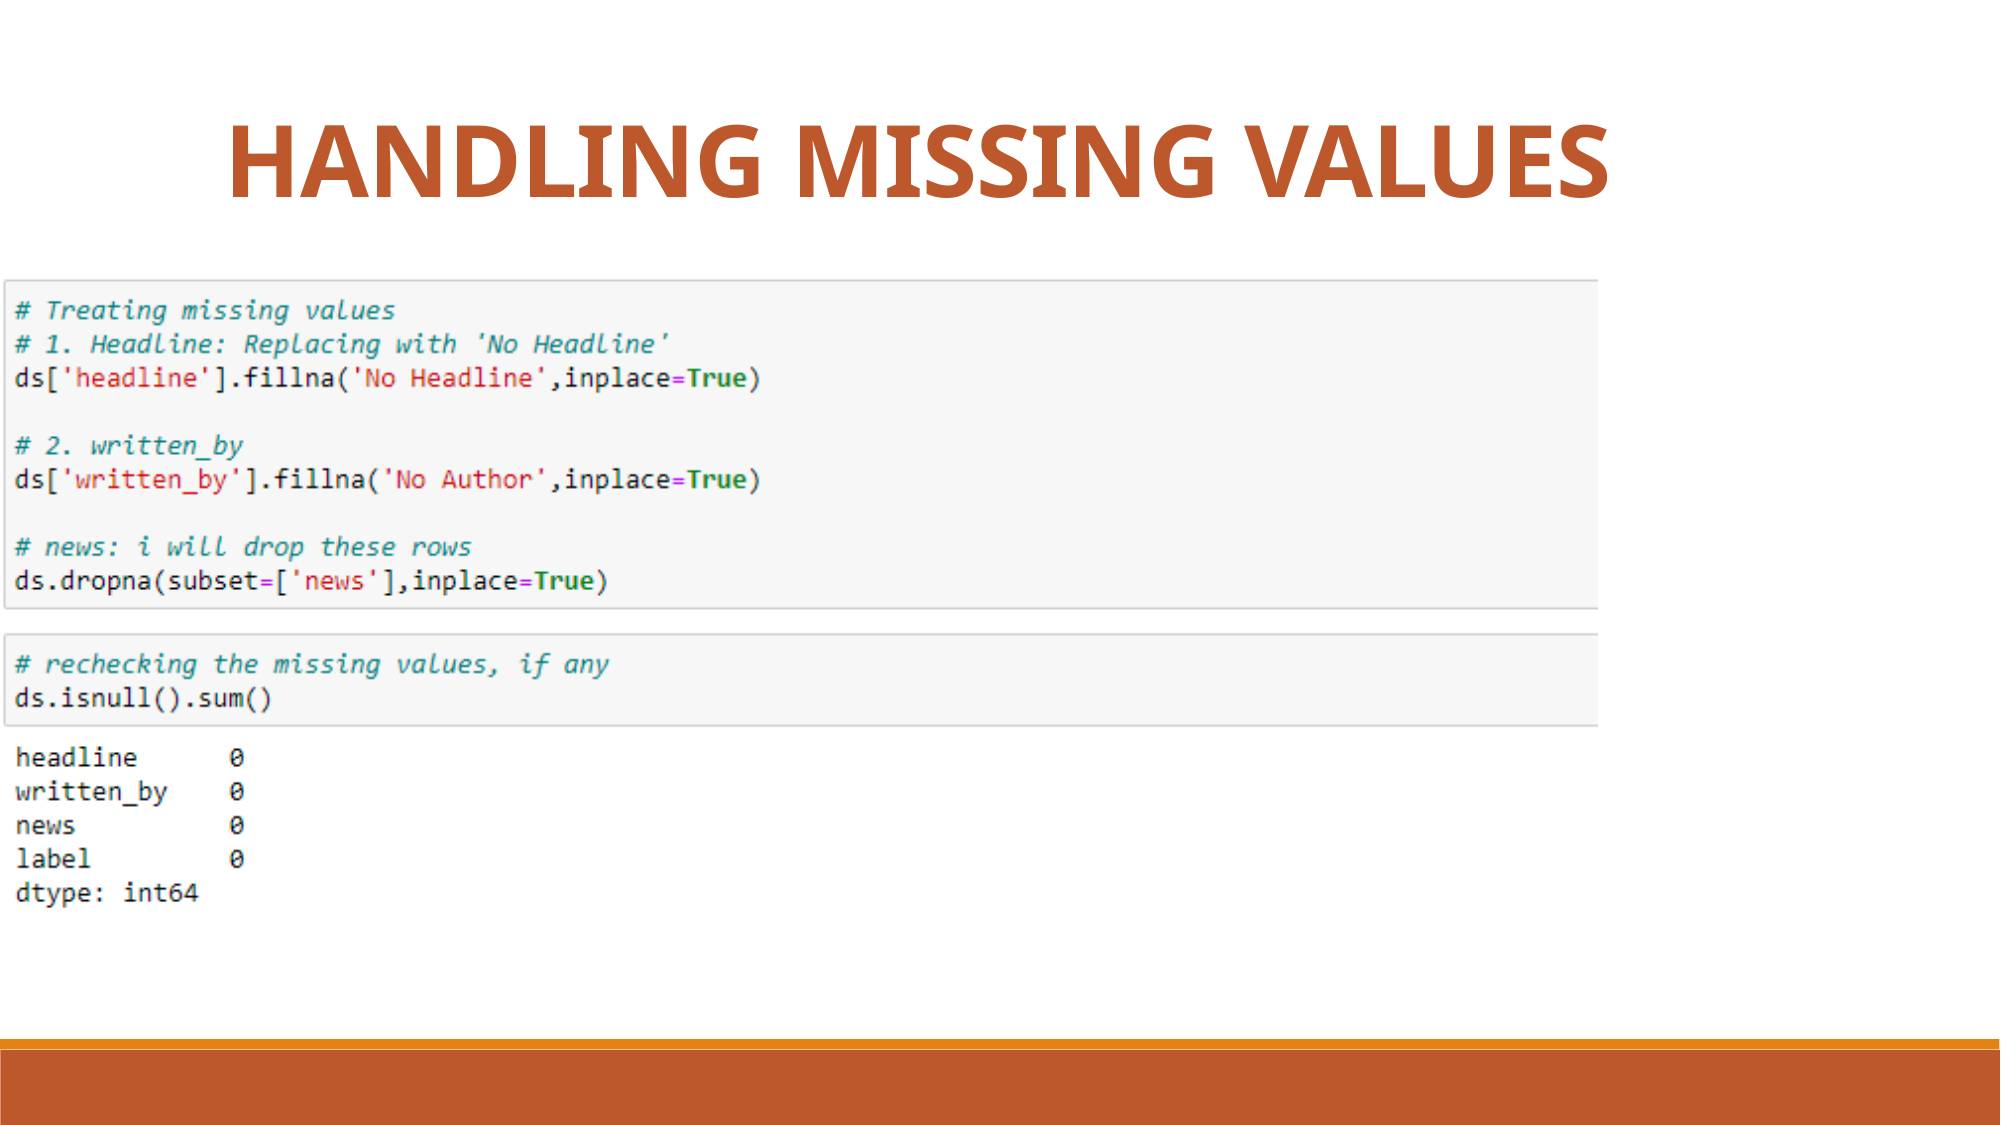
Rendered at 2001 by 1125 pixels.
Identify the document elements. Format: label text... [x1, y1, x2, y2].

title HANDLING MISSING VALUES [209, 52, 2000, 226]
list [0, 268, 1599, 920]
